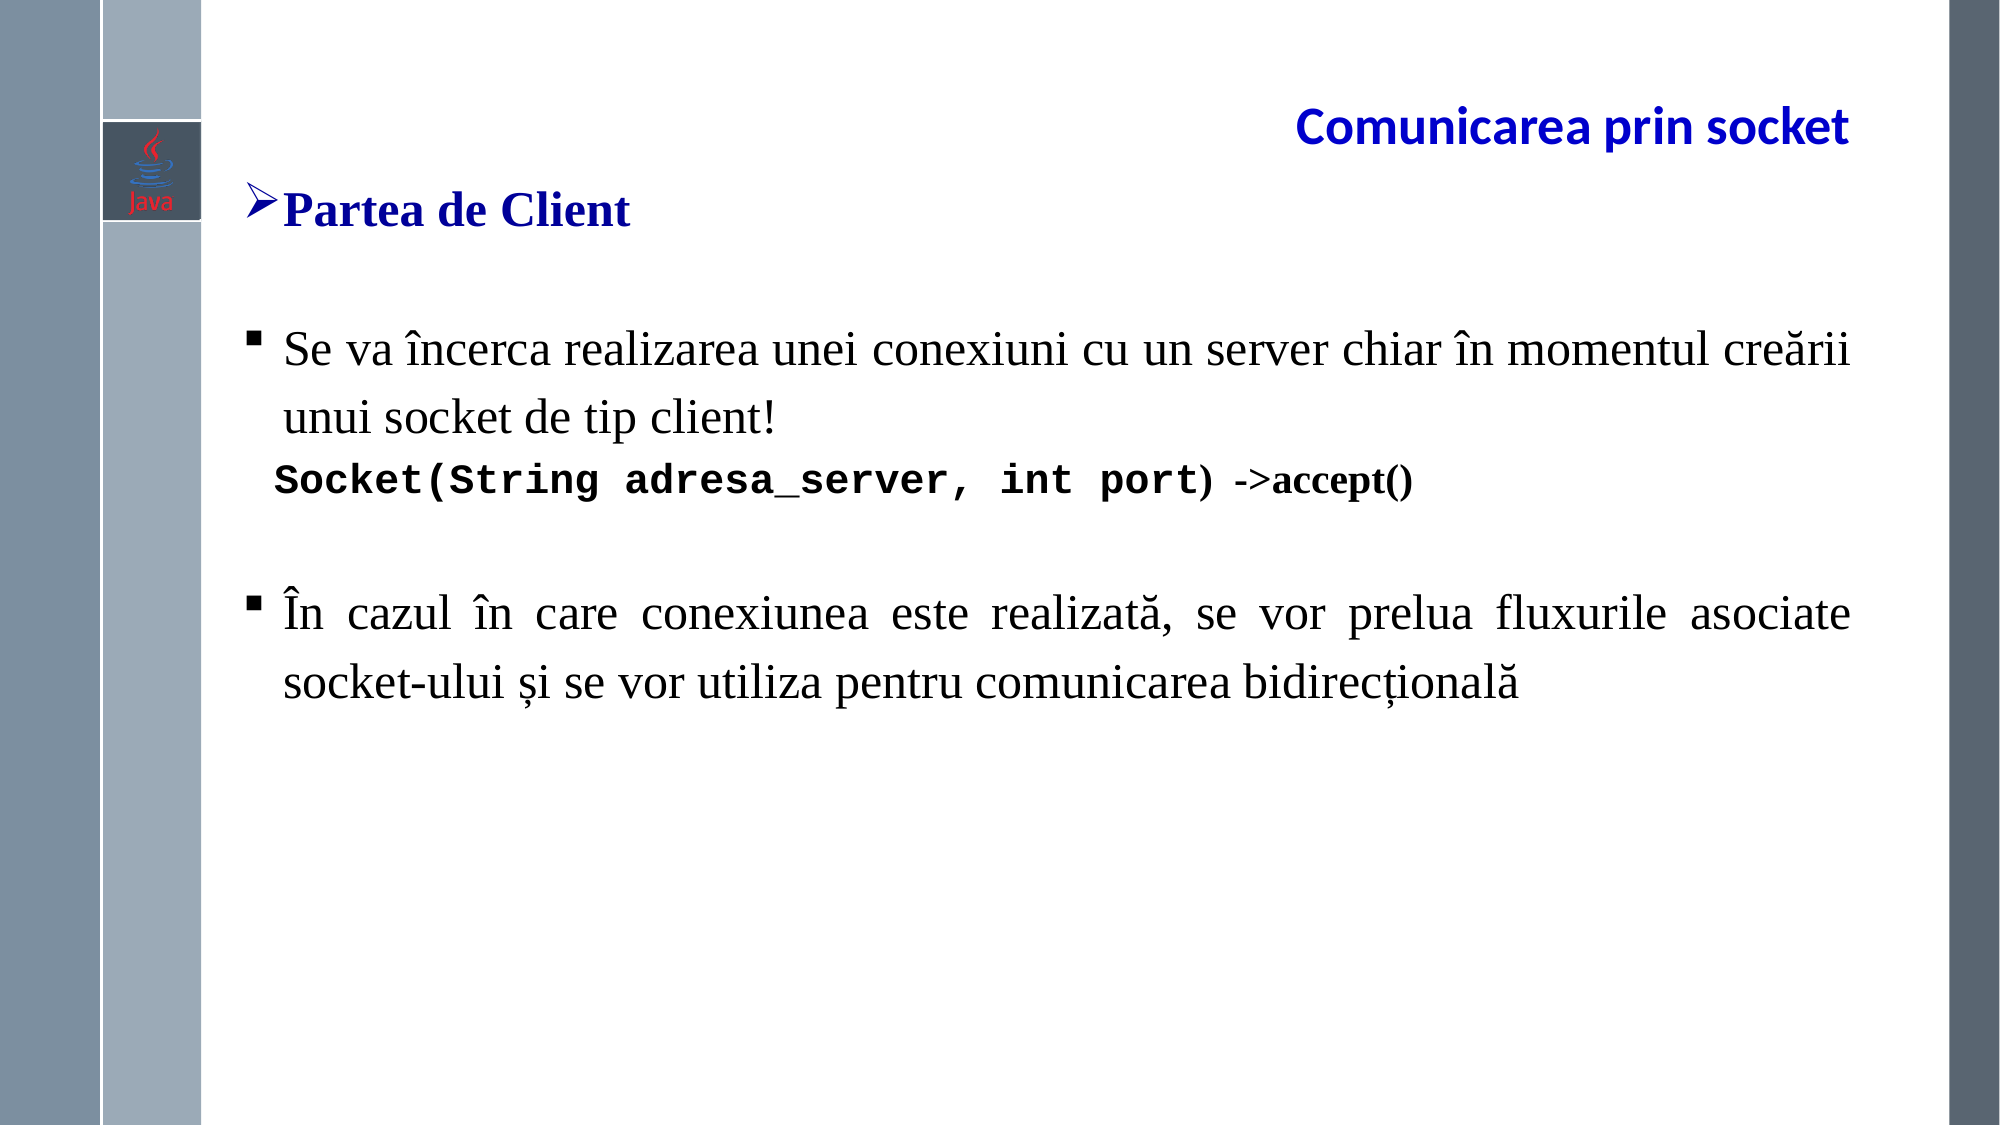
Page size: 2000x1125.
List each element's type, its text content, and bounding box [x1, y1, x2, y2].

list Partea de Client Se va încerca realizarea unei conexiuni cu un server chiar în momentul creării unui socket de tip client! Socket(String adresa_server, int port) ->accept() În cazul în care conexiunea este realizată, se vor prelua fluxurile asociate socket-ului și se vor utiliza pentru comunicarea bidirecțională [227, 160, 1869, 1059]
title Comunicarea prin socket [261, 29, 1867, 160]
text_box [102, 122, 200, 221]
